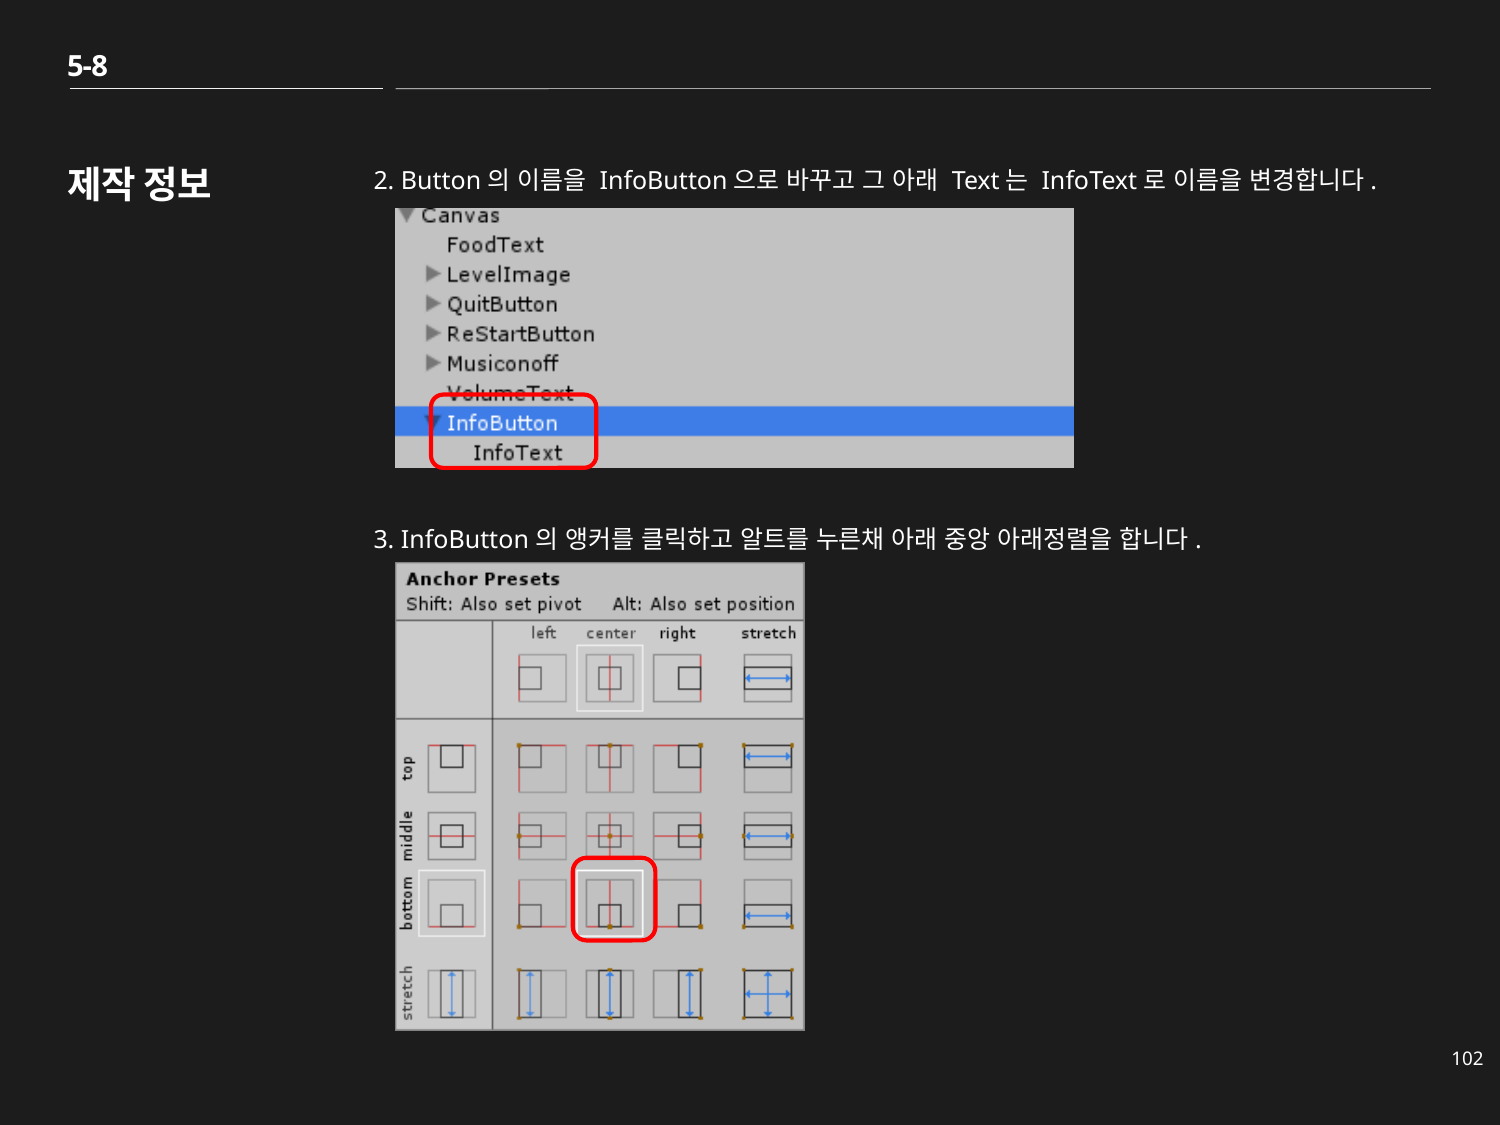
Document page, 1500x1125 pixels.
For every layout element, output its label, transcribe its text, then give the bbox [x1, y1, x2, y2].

text_box 5-8 [52, 39, 123, 90]
title 제작 정보 [52, 153, 384, 395]
text_box 2. Button의 이름을 InfoButton으로 바꾸고 그 아래 Text는 InfoText로 이름을 변경합니다. 3. InfoButton의 앵커를 클릭하고 알트를 누른채 아래 중앙 아래정렬을 합니다. [358, 157, 1392, 562]
text_box 102 [1377, 1039, 1499, 1080]
picture [395, 561, 806, 1032]
picture [395, 207, 1074, 469]
